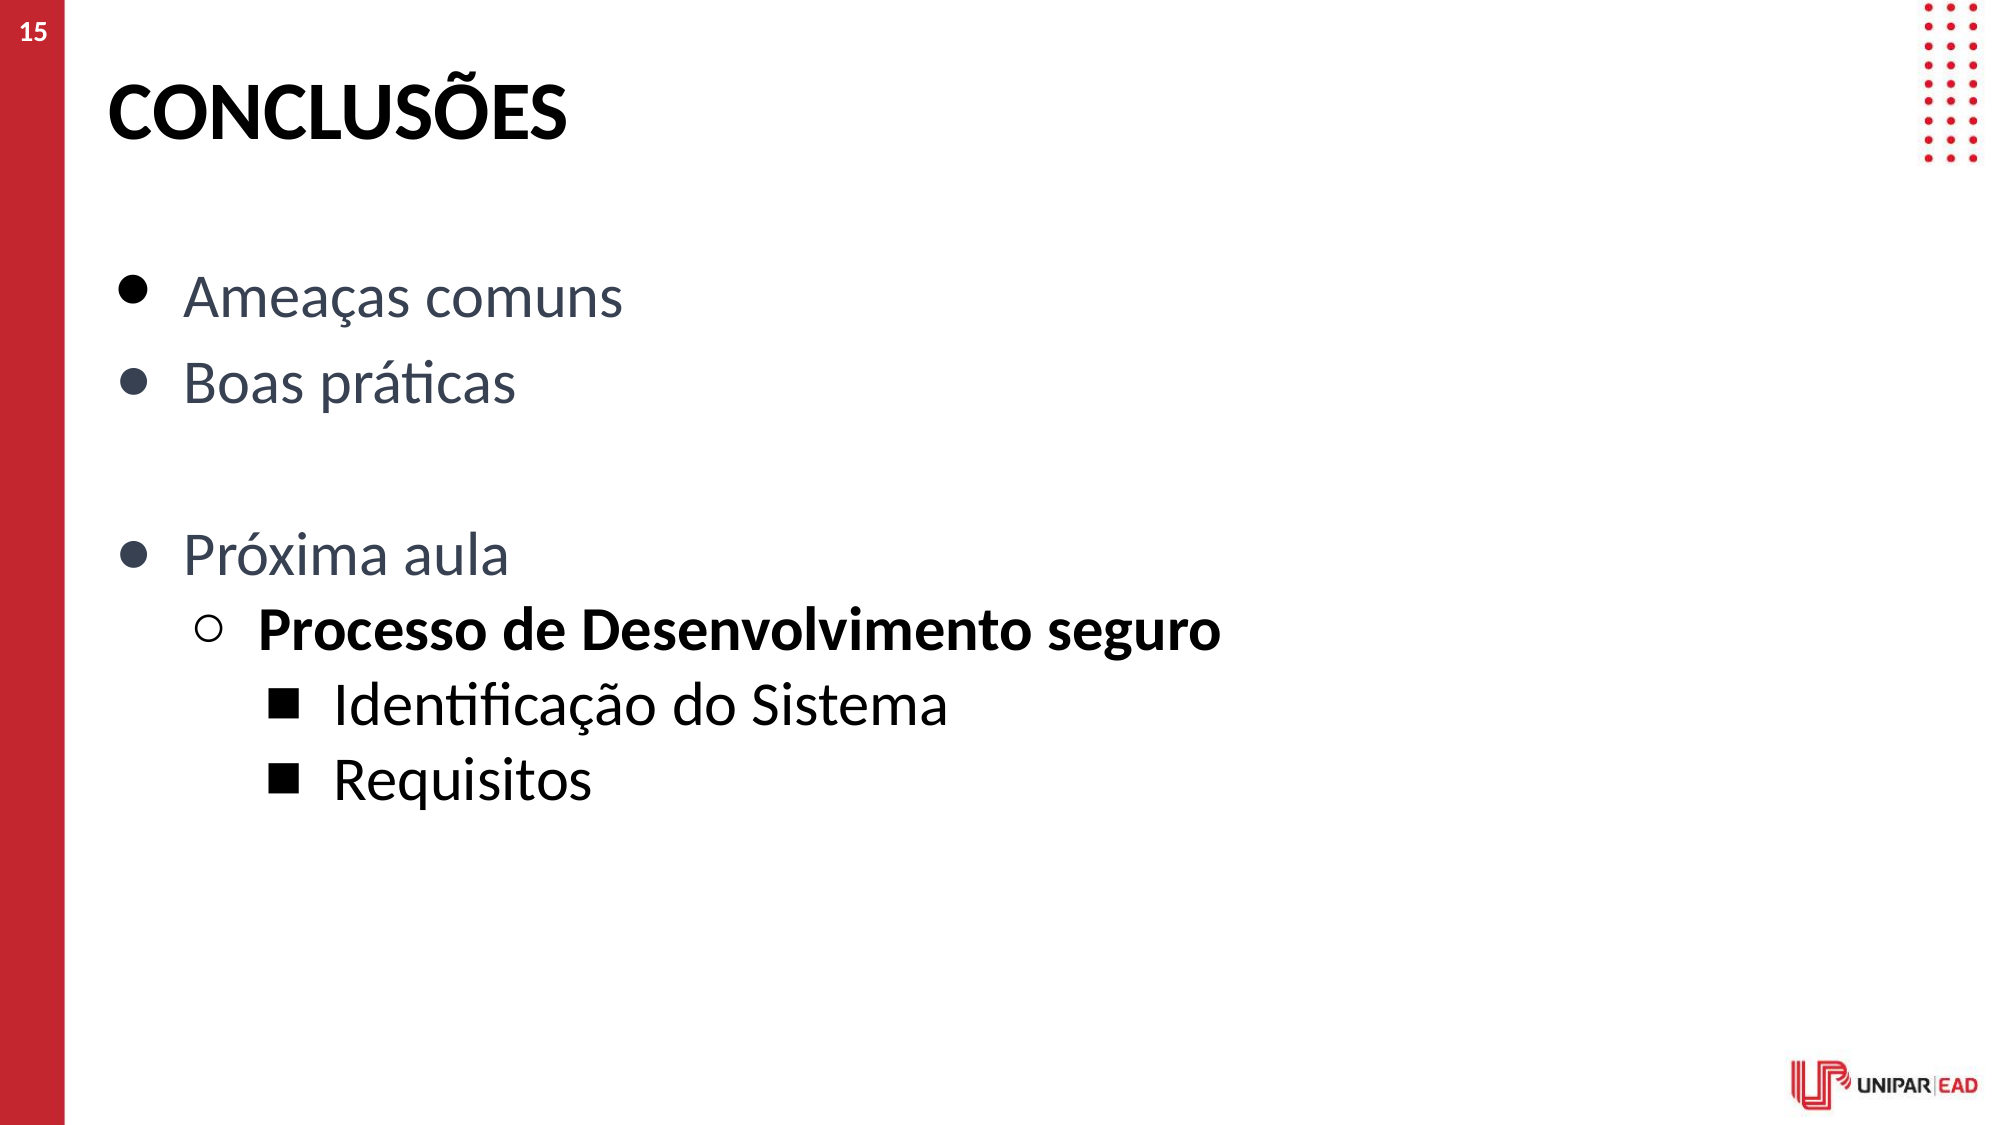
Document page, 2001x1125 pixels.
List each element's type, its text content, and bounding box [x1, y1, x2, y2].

title CONCLUSÕES [93, 59, 1917, 189]
slide_number 15 [0, 0, 73, 60]
picture [0, 0, 2001, 1125]
list Ameaças comuns Boas práticas Próxima aula Processo de Desenvolvimento seguro Identificação do Sistema Requisitos [93, 235, 1967, 1044]
